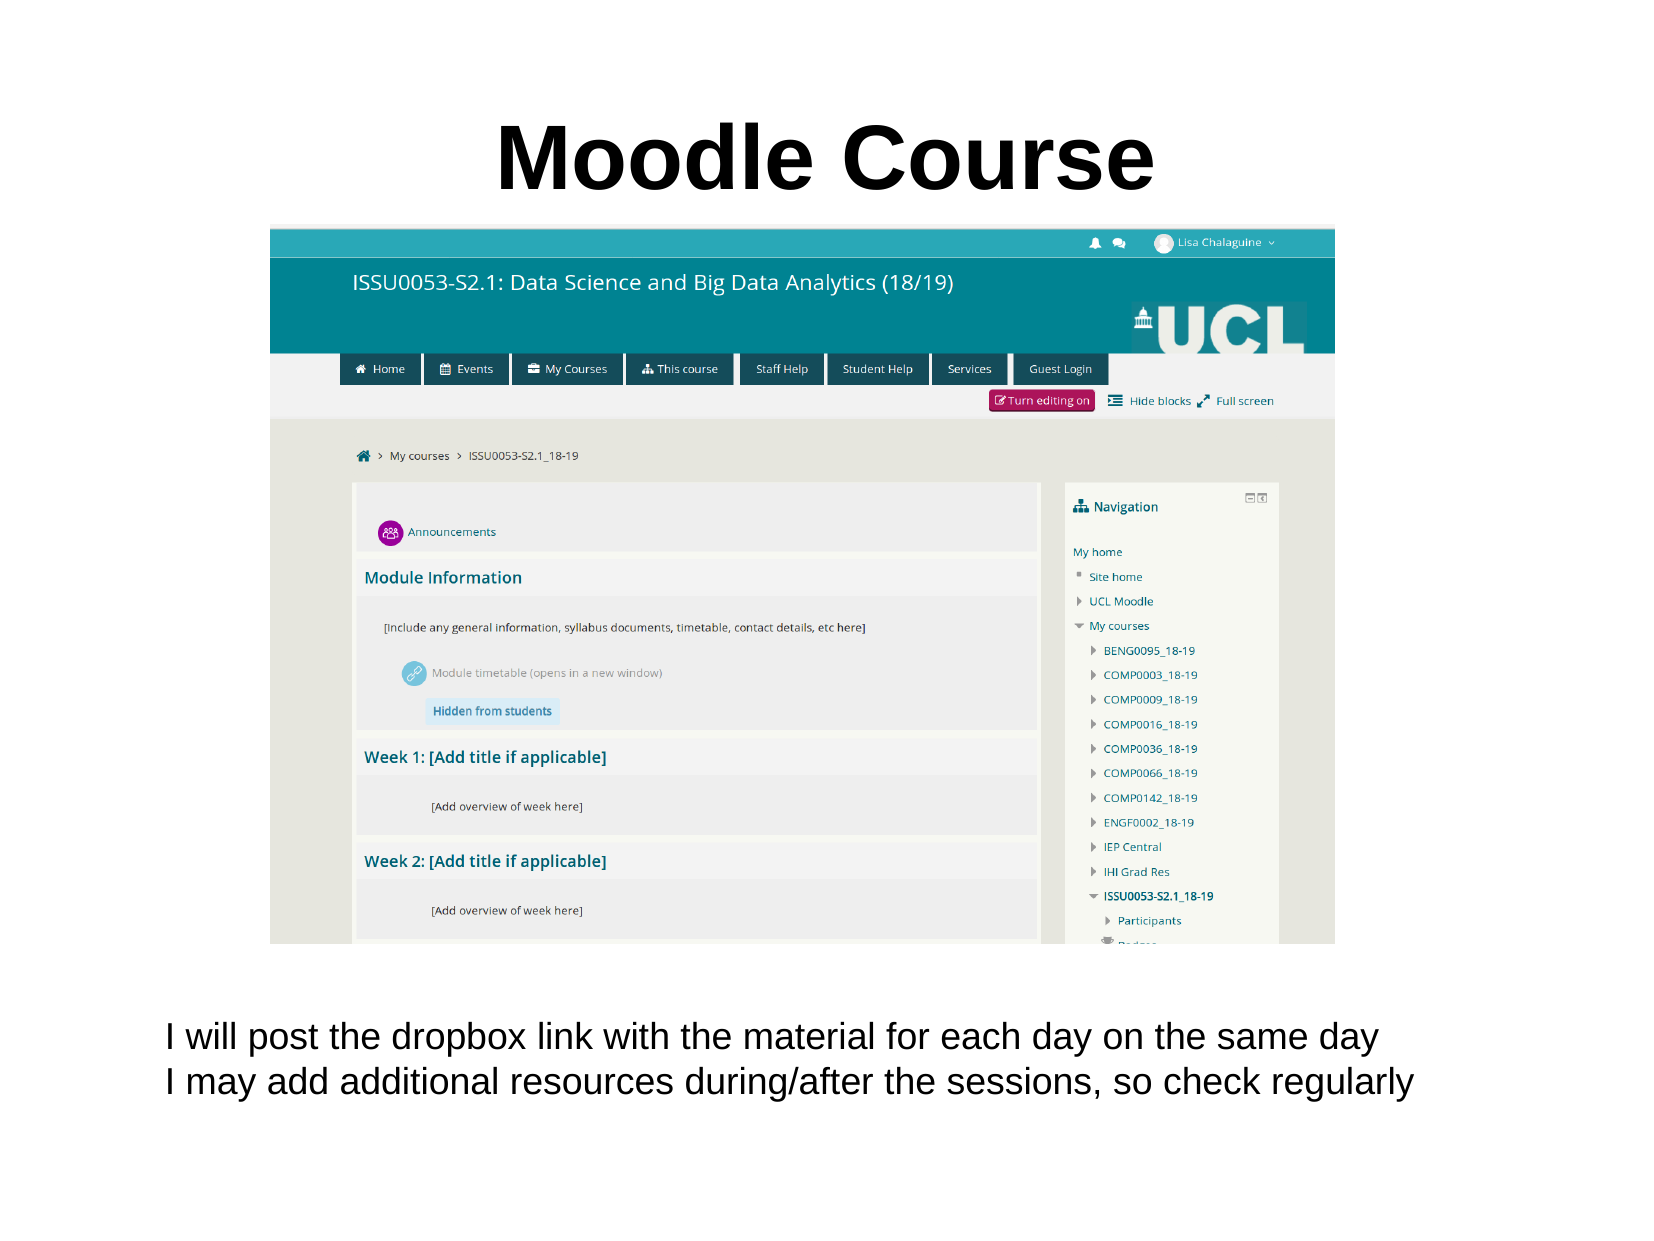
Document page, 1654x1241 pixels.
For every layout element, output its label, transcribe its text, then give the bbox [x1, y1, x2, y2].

text_box I will post the dropbox link with the material for each day on the same day I may add additional resources during/after the sessions, so check regularly [149, 1005, 1545, 1104]
text_box Moodle Course [82, 49, 1571, 257]
picture [270, 224, 1336, 944]
